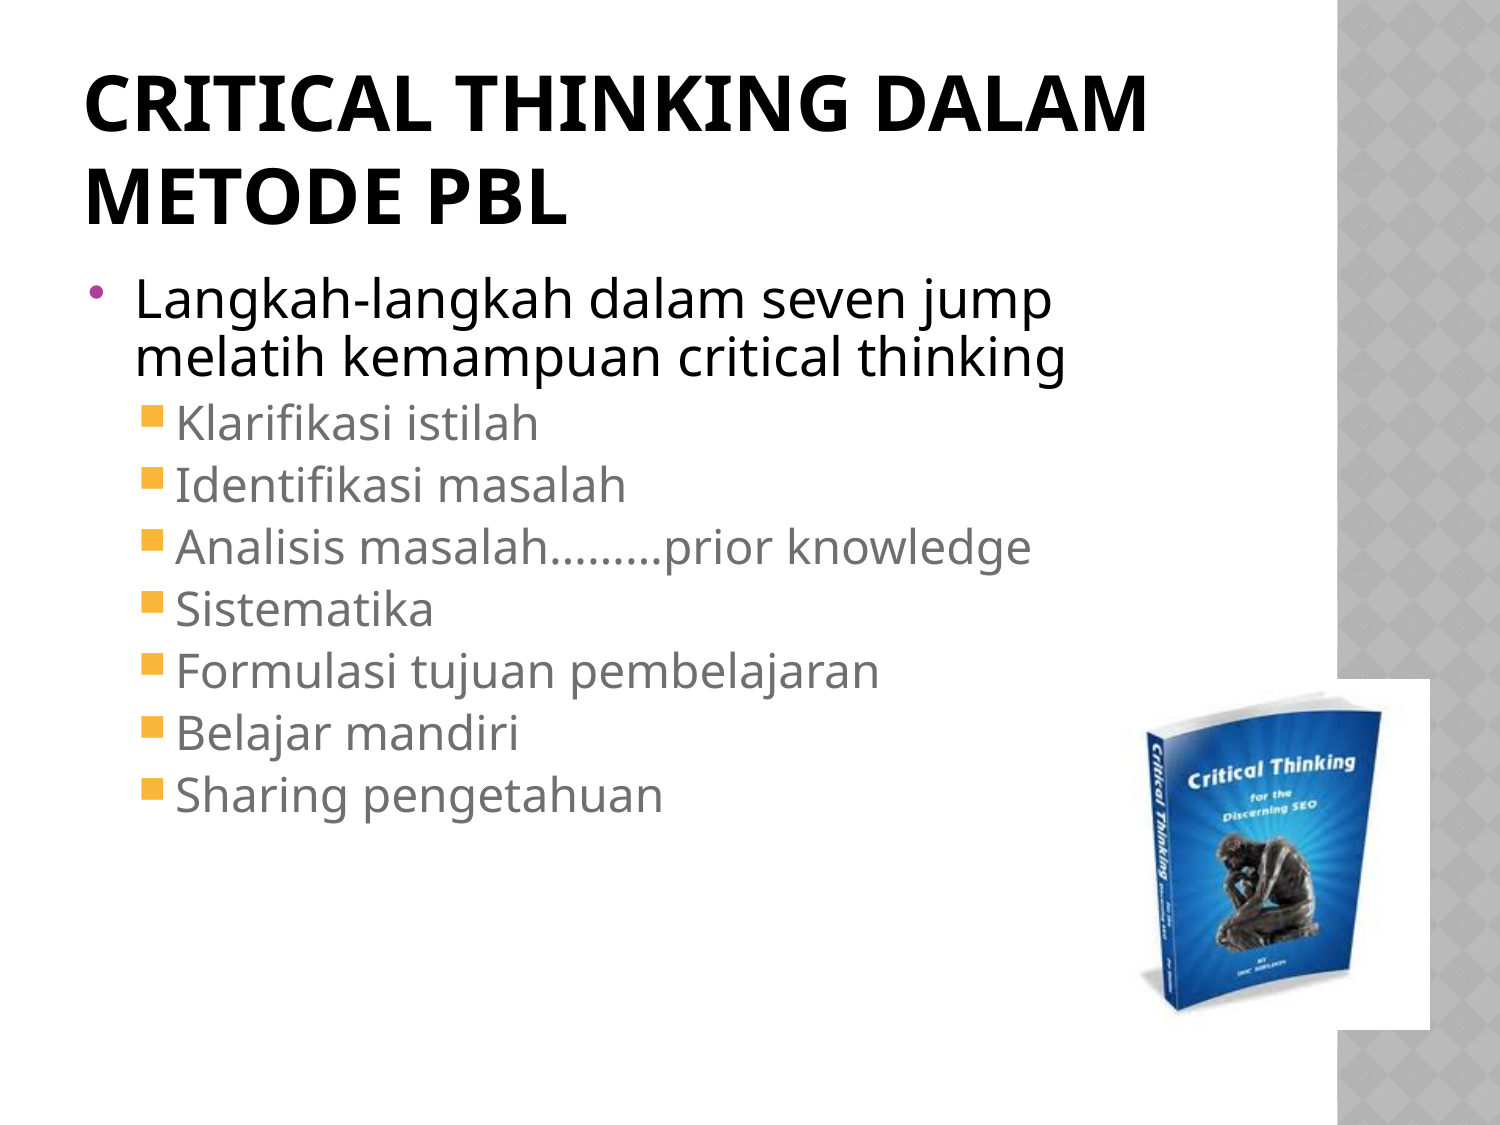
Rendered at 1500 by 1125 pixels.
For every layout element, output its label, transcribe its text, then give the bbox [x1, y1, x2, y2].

title CRITICAL THINKING DALAM METODE PBL [75, 52, 1263, 240]
picture [1077, 679, 1431, 1031]
list Langkah-langkah dalam seven jump melatih kemampuan critical thinking Klarifikasi istilah Identifikasi masalah Analisis masalah………prior knowledge Sistematika Formulasi tujuan pembelajaran Belajar mandiri Sharing pengetahuan [75, 264, 1263, 1059]
